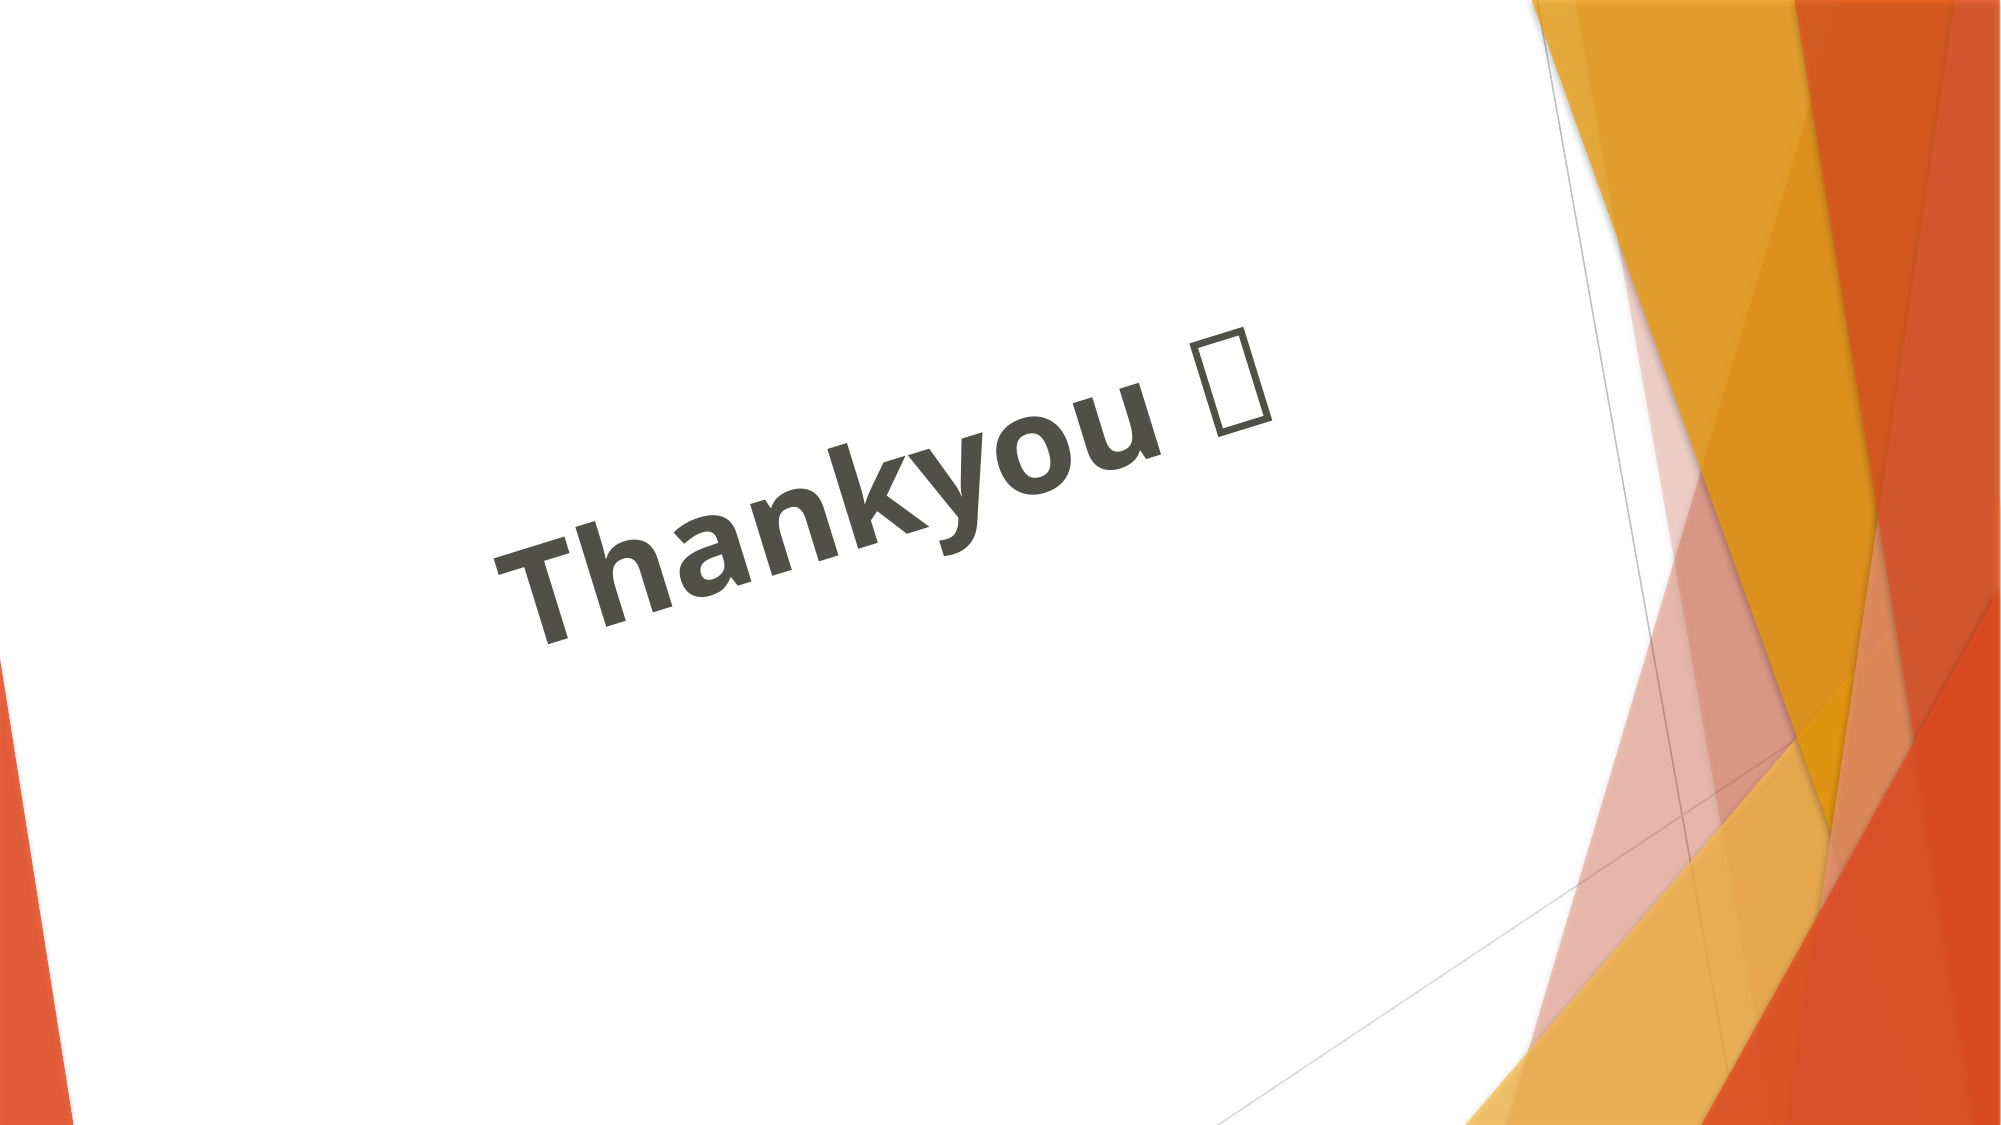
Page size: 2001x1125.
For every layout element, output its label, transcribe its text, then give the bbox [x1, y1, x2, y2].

title Thankyou  [463, 42, 2000, 814]
